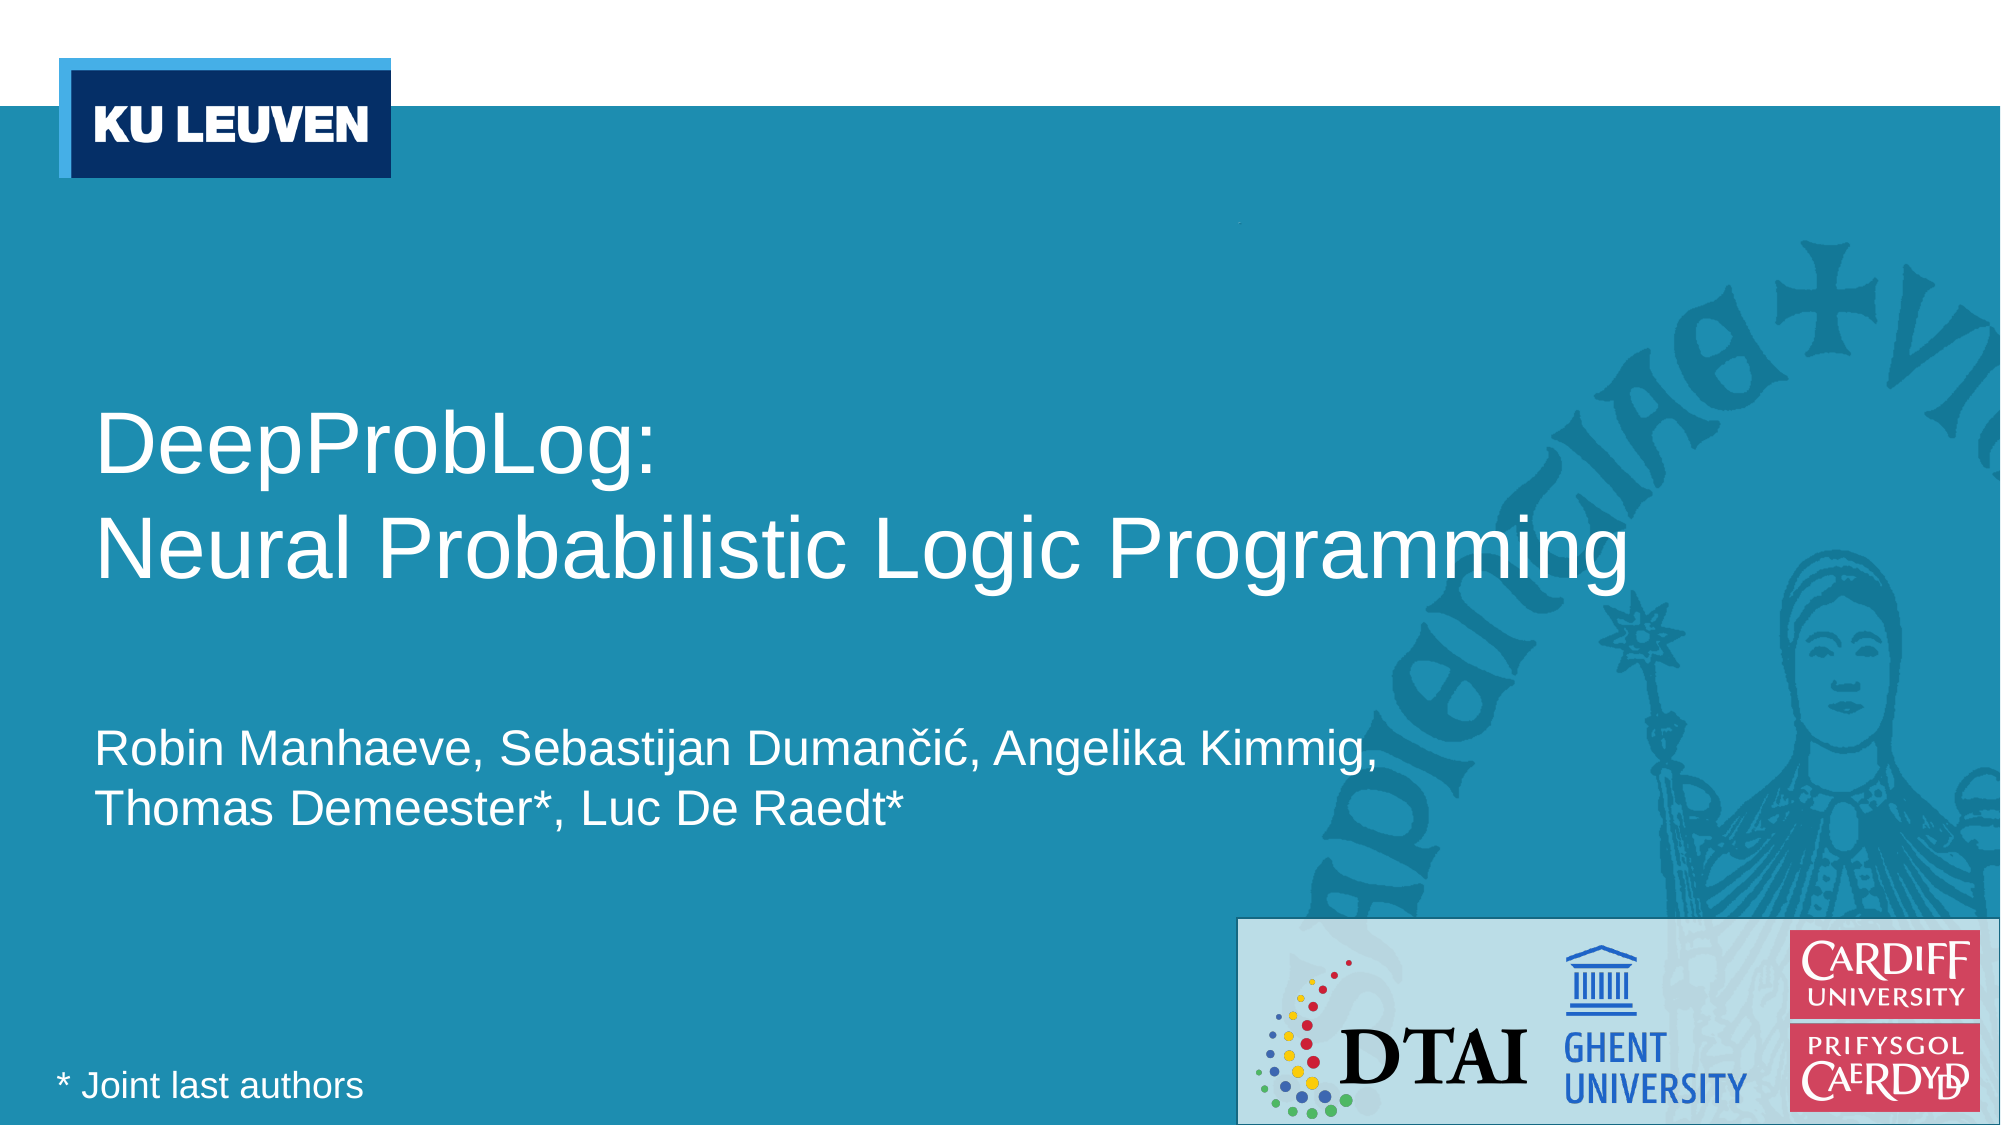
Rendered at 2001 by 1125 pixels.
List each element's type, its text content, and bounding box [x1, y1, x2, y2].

picture [59, 58, 391, 178]
picture [1237, 221, 2000, 917]
title DeepProbLog: Neural Probabilistic Logic Programming [94, 295, 1656, 687]
text_box * Joint last authors [56, 1061, 1236, 1098]
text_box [1237, 917, 2000, 1125]
subtitle Robin Manhaeve, Sebastijan Dumančić, Angelika Kimmig, Thomas Demeester*, Luc De Raedt* [94, 715, 1462, 987]
